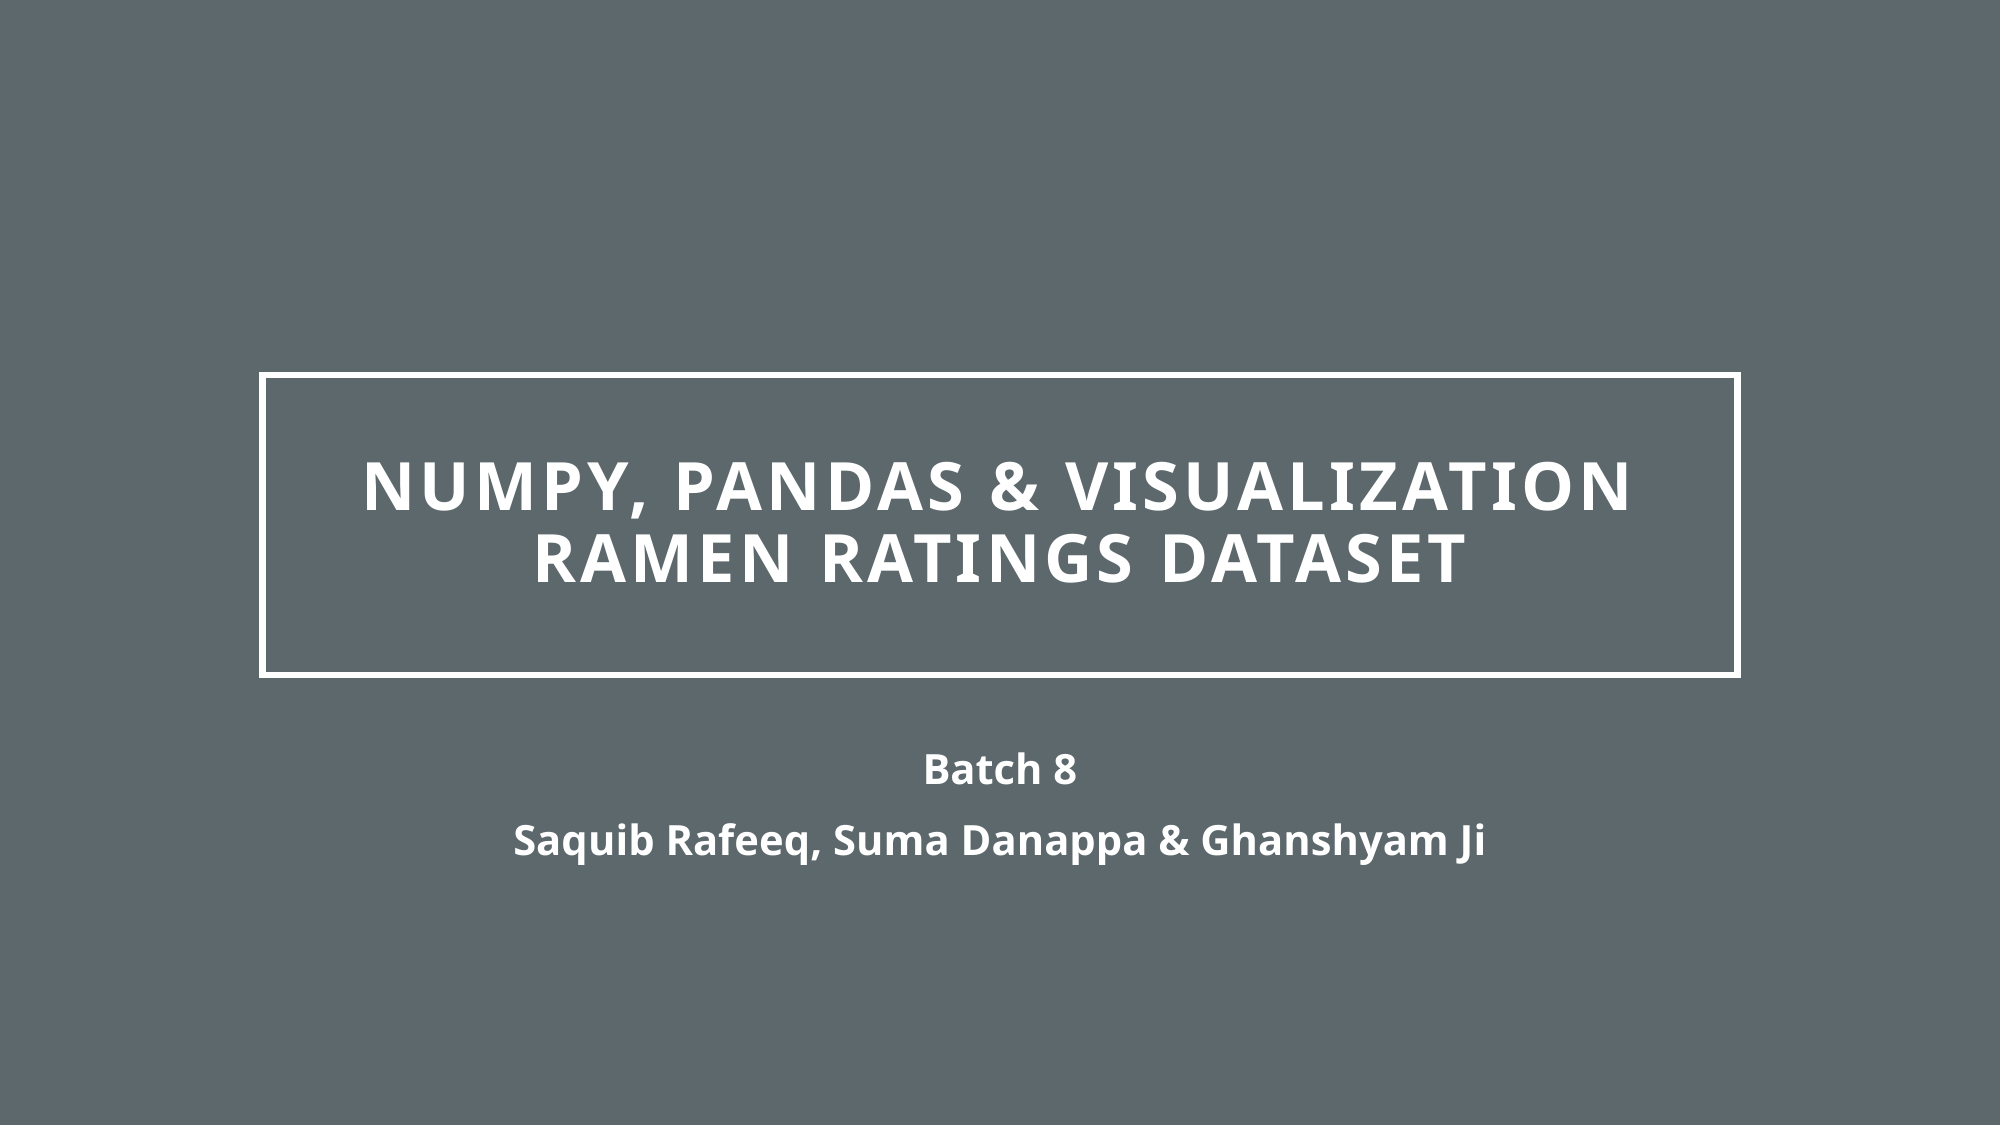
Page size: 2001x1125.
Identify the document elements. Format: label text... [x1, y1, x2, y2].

title Numpy, Pandas & Visualization Ramen Ratings Dataset [259, 372, 1741, 678]
subtitle Batch 8 Saquib Rafeeq, Suma Danappa & Ghanshyam Ji [442, 735, 1558, 954]
